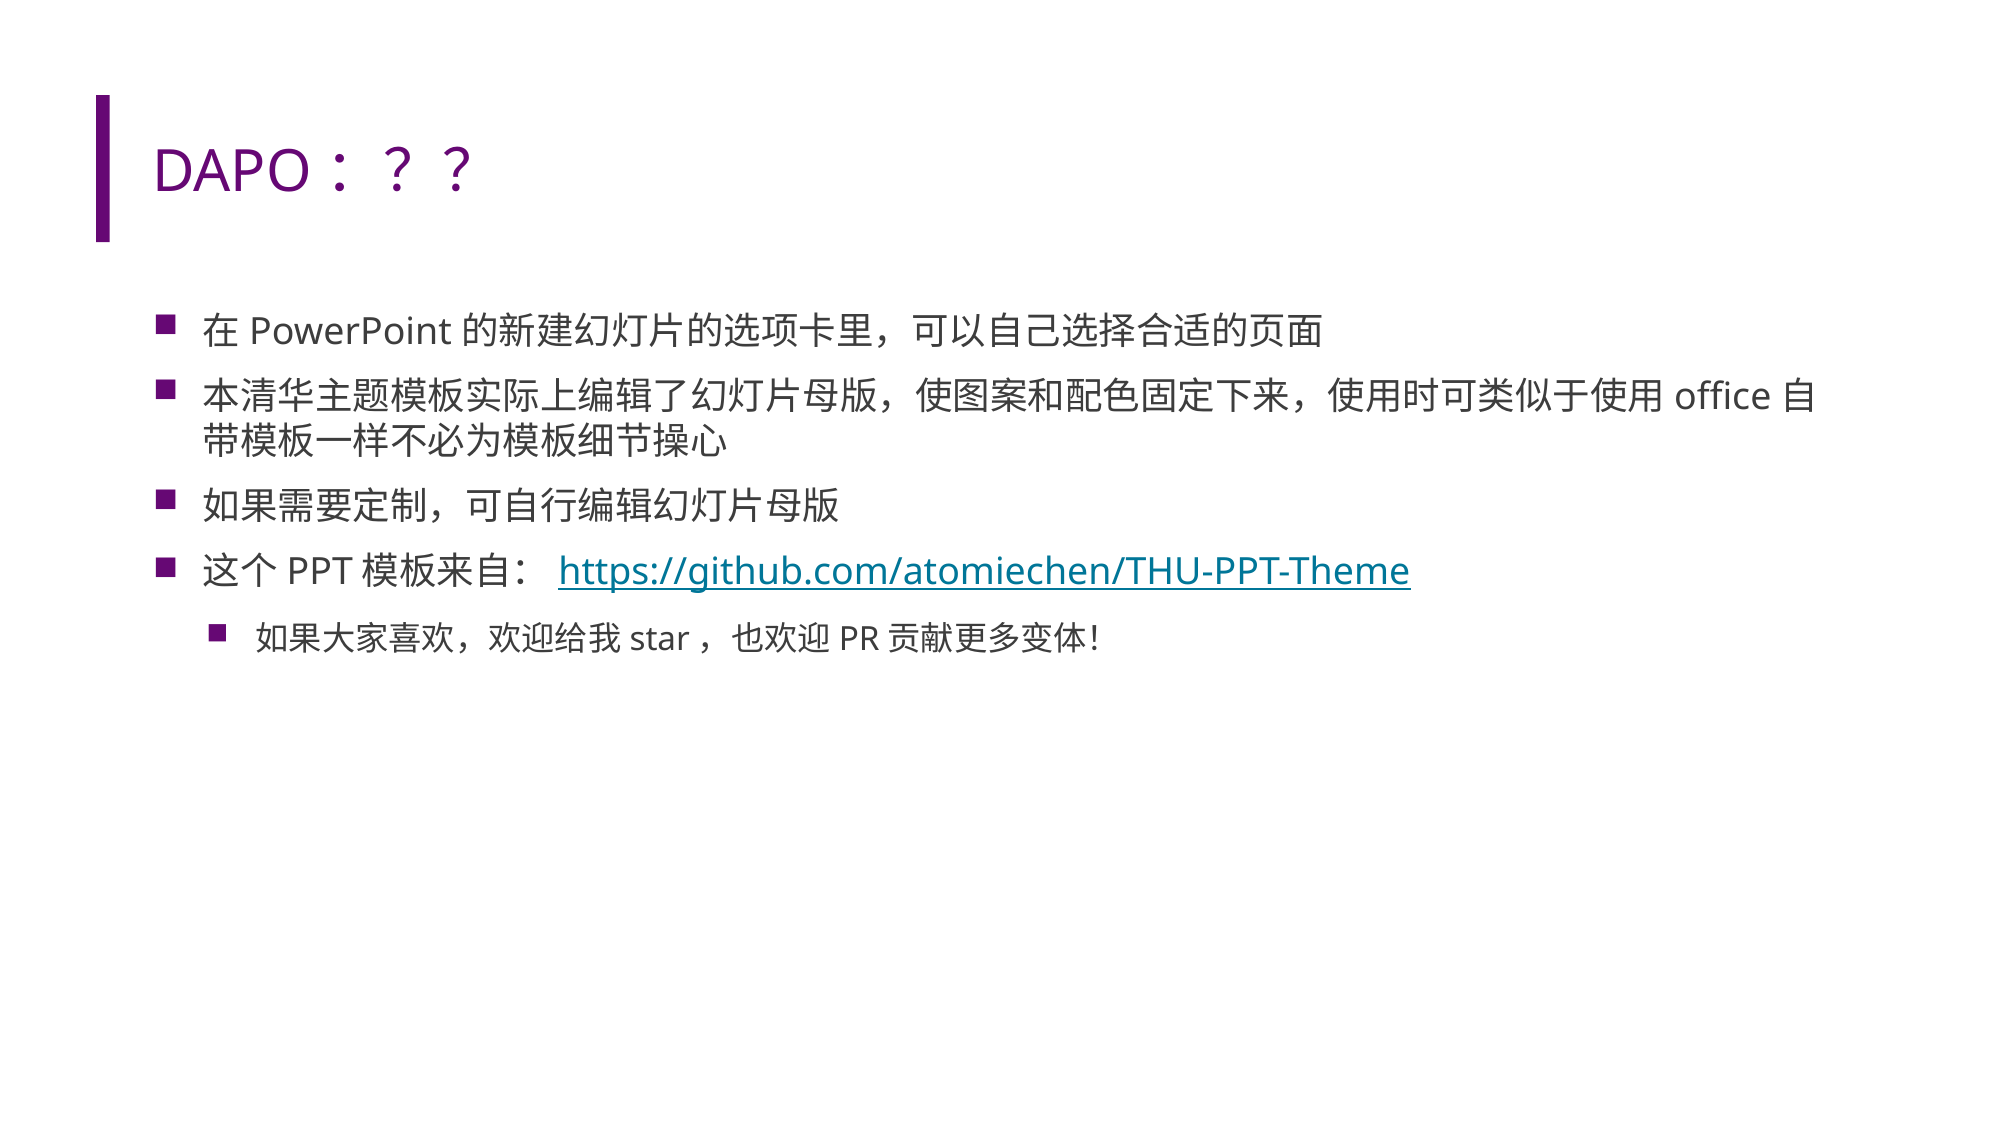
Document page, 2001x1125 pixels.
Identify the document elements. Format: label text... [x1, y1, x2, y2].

list 在PowerPoint的新建幻灯片的选项卡里，可以自己选择合适的页面 本清华主题模板实际上编辑了幻灯片母版，使图案和配色固定下来，使用时可类似于使用office自带模板一样不必为模板细节操心 如果需要定制，可自行编辑幻灯片母版 这个PPT模板来自：https://github.com/atomiechen/THU-PPT-Theme 如果大家喜欢，欢迎给我star，也欢迎PR贡献更多变体！ [137, 299, 1863, 904]
title DAPO：？？ [137, 59, 1863, 278]
